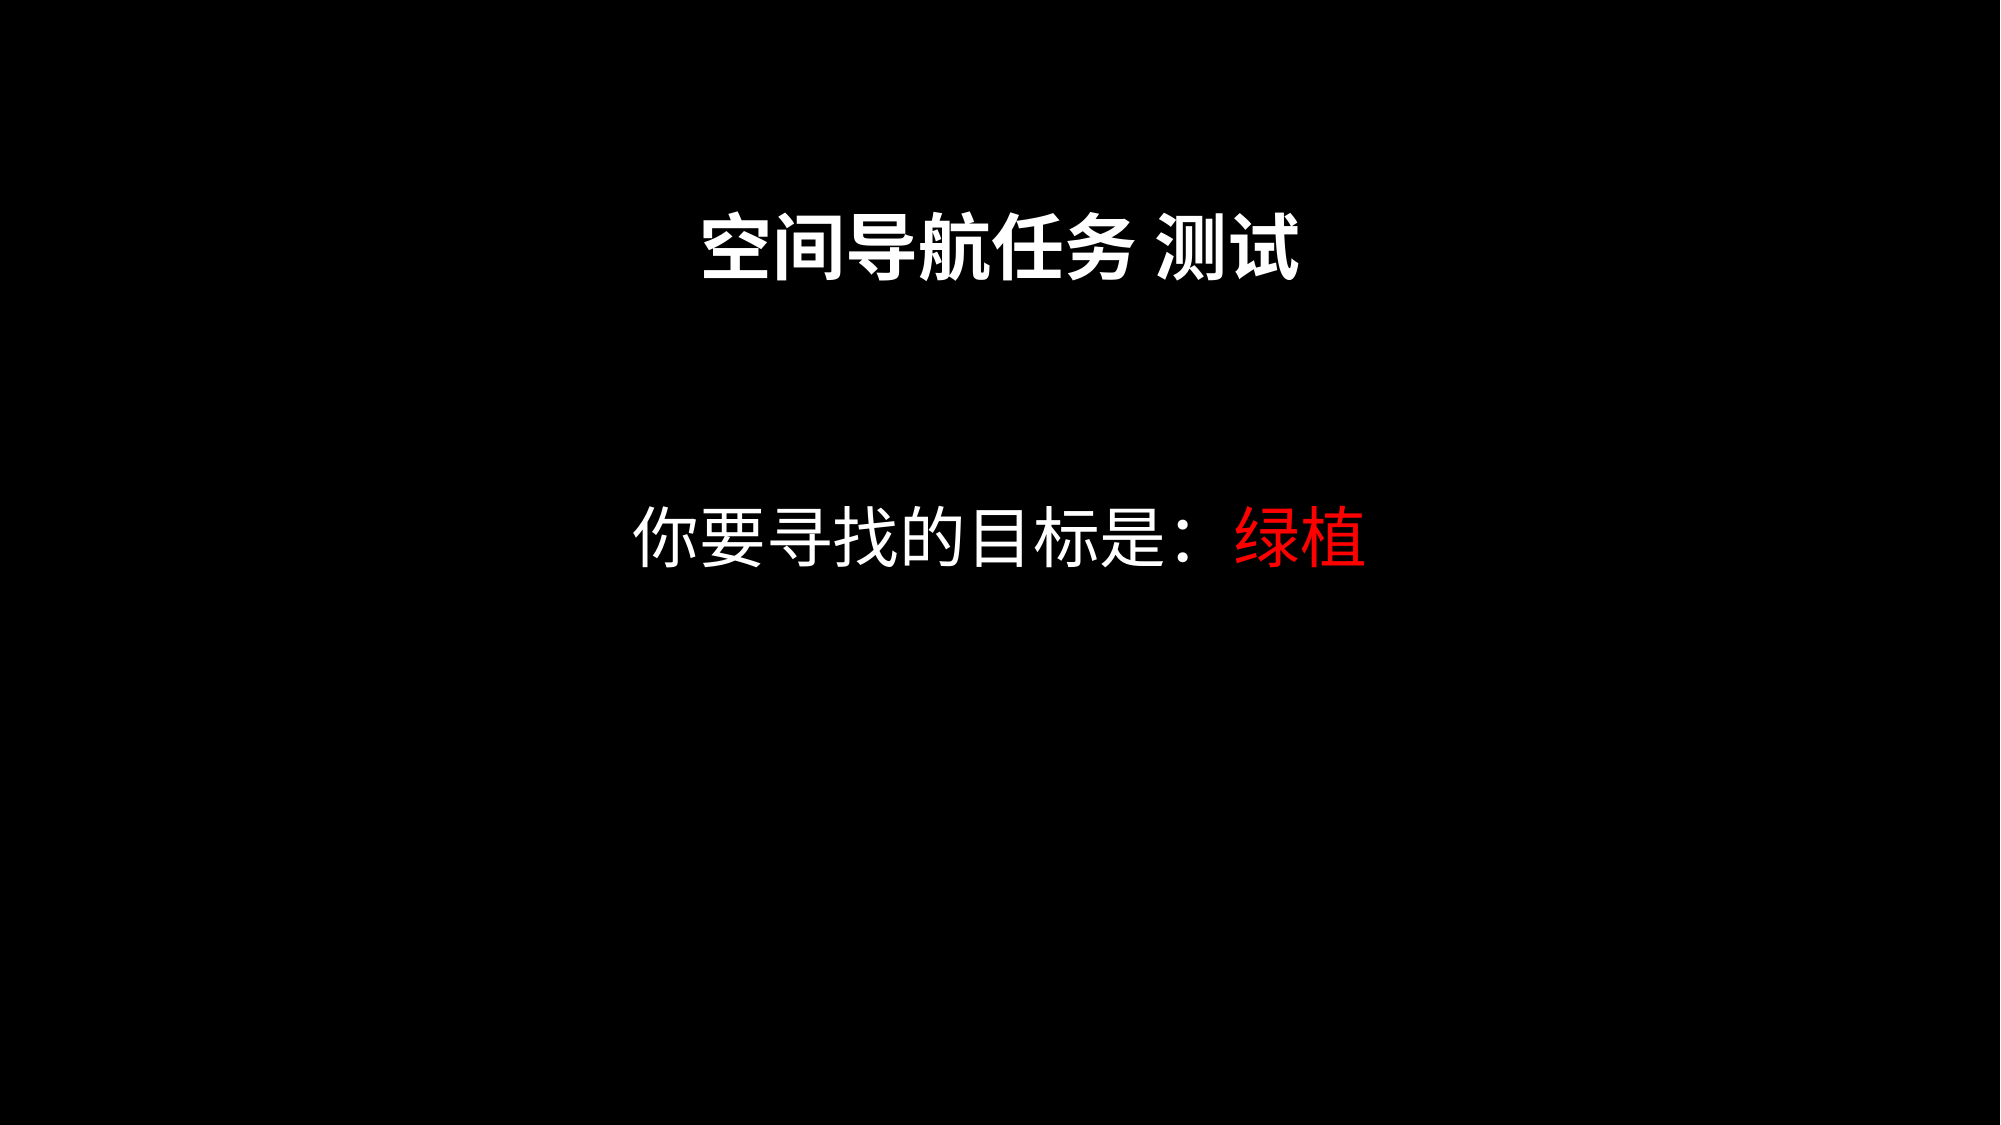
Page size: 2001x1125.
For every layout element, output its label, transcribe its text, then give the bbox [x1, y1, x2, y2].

text_box 你要寻找的目标是：绿植 [258, 329, 1742, 819]
text_box 空间导航任务 测试 [275, 194, 1725, 297]
